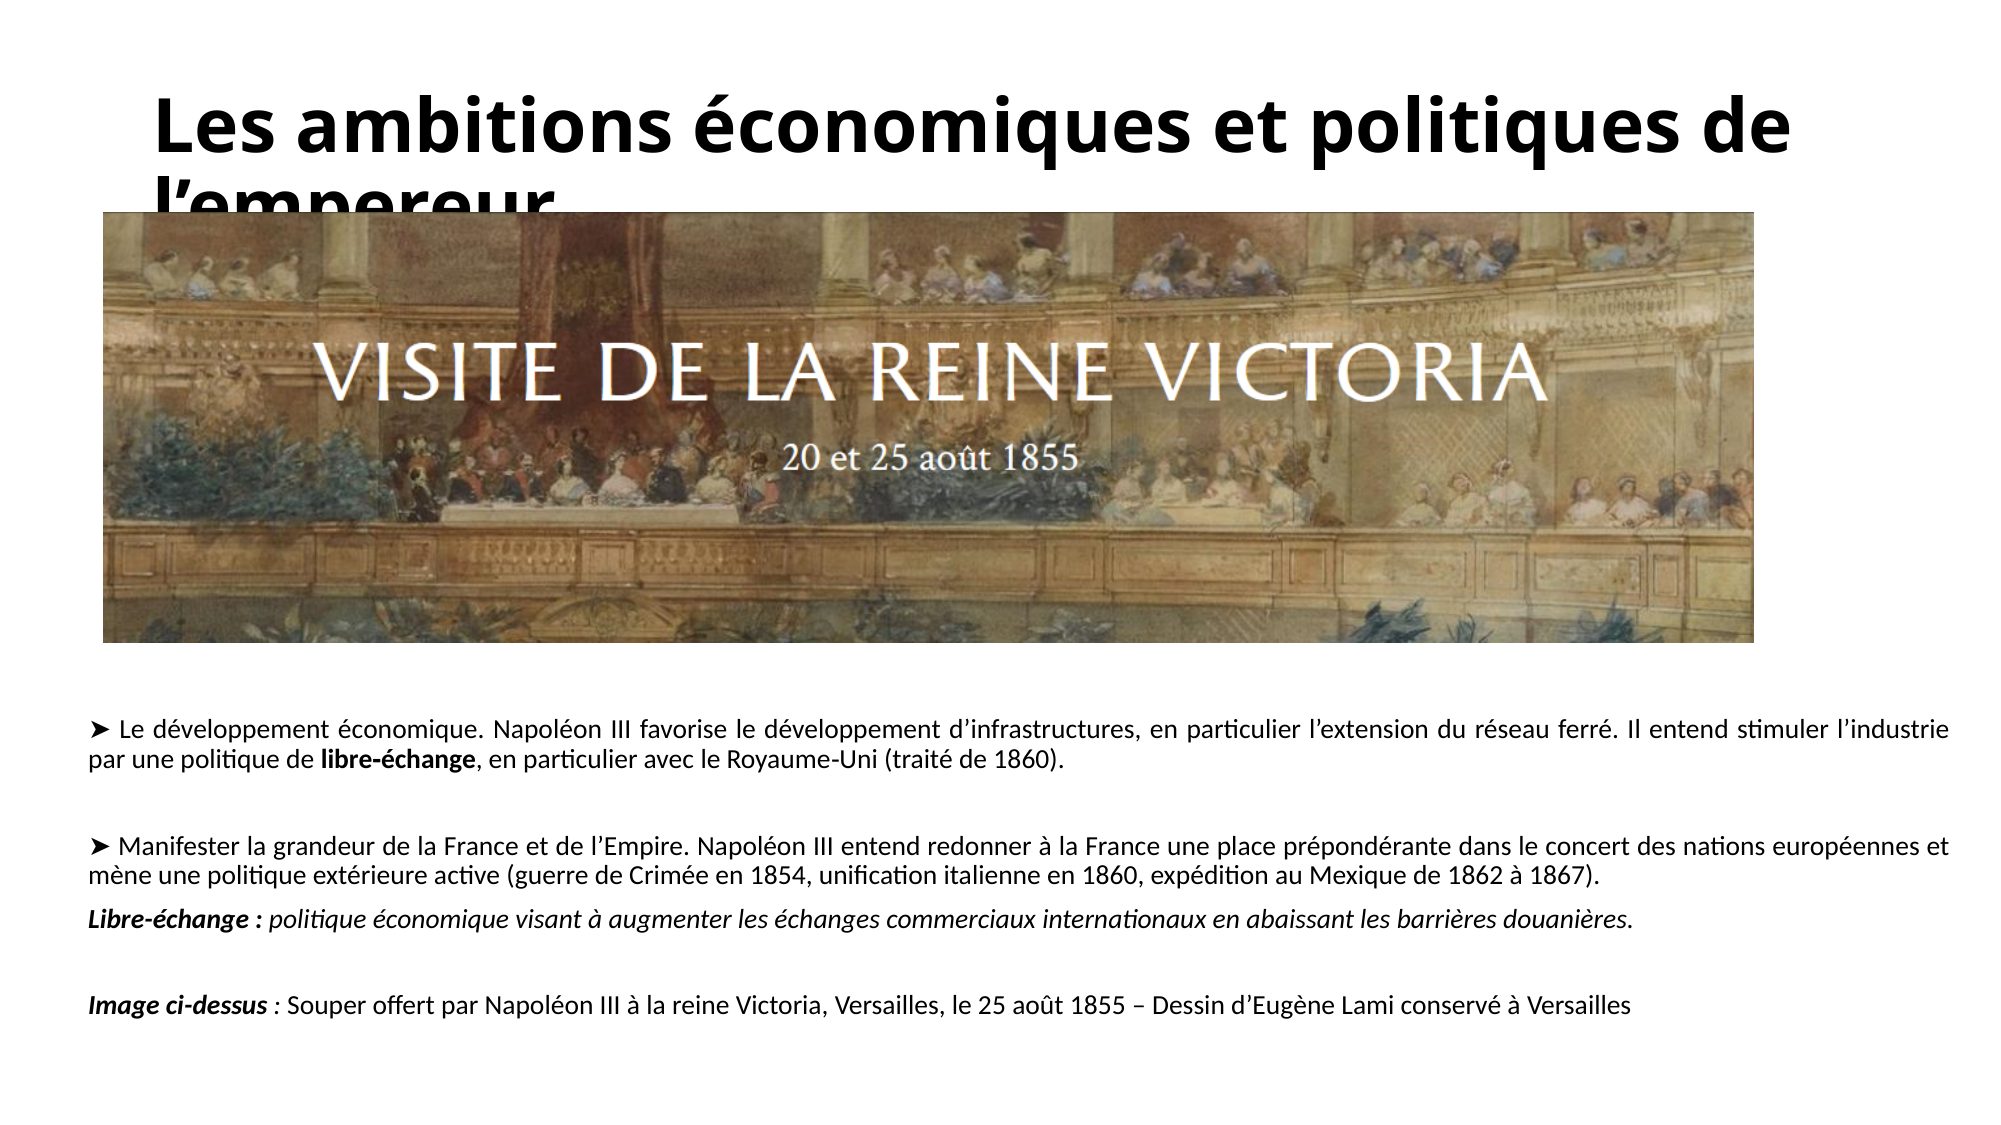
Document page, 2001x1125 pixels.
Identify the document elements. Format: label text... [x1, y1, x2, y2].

list ➤ Le développement économique. Napoléon III favorise le développement d’infrastructures, en particulier l’extension du réseau ferré. Il entend stimuler l’industrie par une politique de libre‑échange, en particulier avec le Royaume‑Uni (traité de 1860). ➤ Manifester la grandeur de la France et de l’Empire. Napoléon III entend redonner à la France une place prépondérante dans le concert des nations européennes et mène une politique extérieure active (guerre de Crimée en 1854, unification italienne en 1860, expédition au Mexique de 1862 à 1867). Libre-échange : politique économique visant à augmenter les échanges commerciaux internationaux en abaissant les barrières douanières. Image ci-dessus : Souper offert par Napoléon III à la reine Victoria, Versailles, le 25 août 1855 – Dessin d’Eugène Lami conservé à Versailles [73, 400, 1966, 1068]
title Les ambitions économiques et politiques de l’empereur [137, 59, 1863, 278]
picture [103, 211, 1754, 643]
